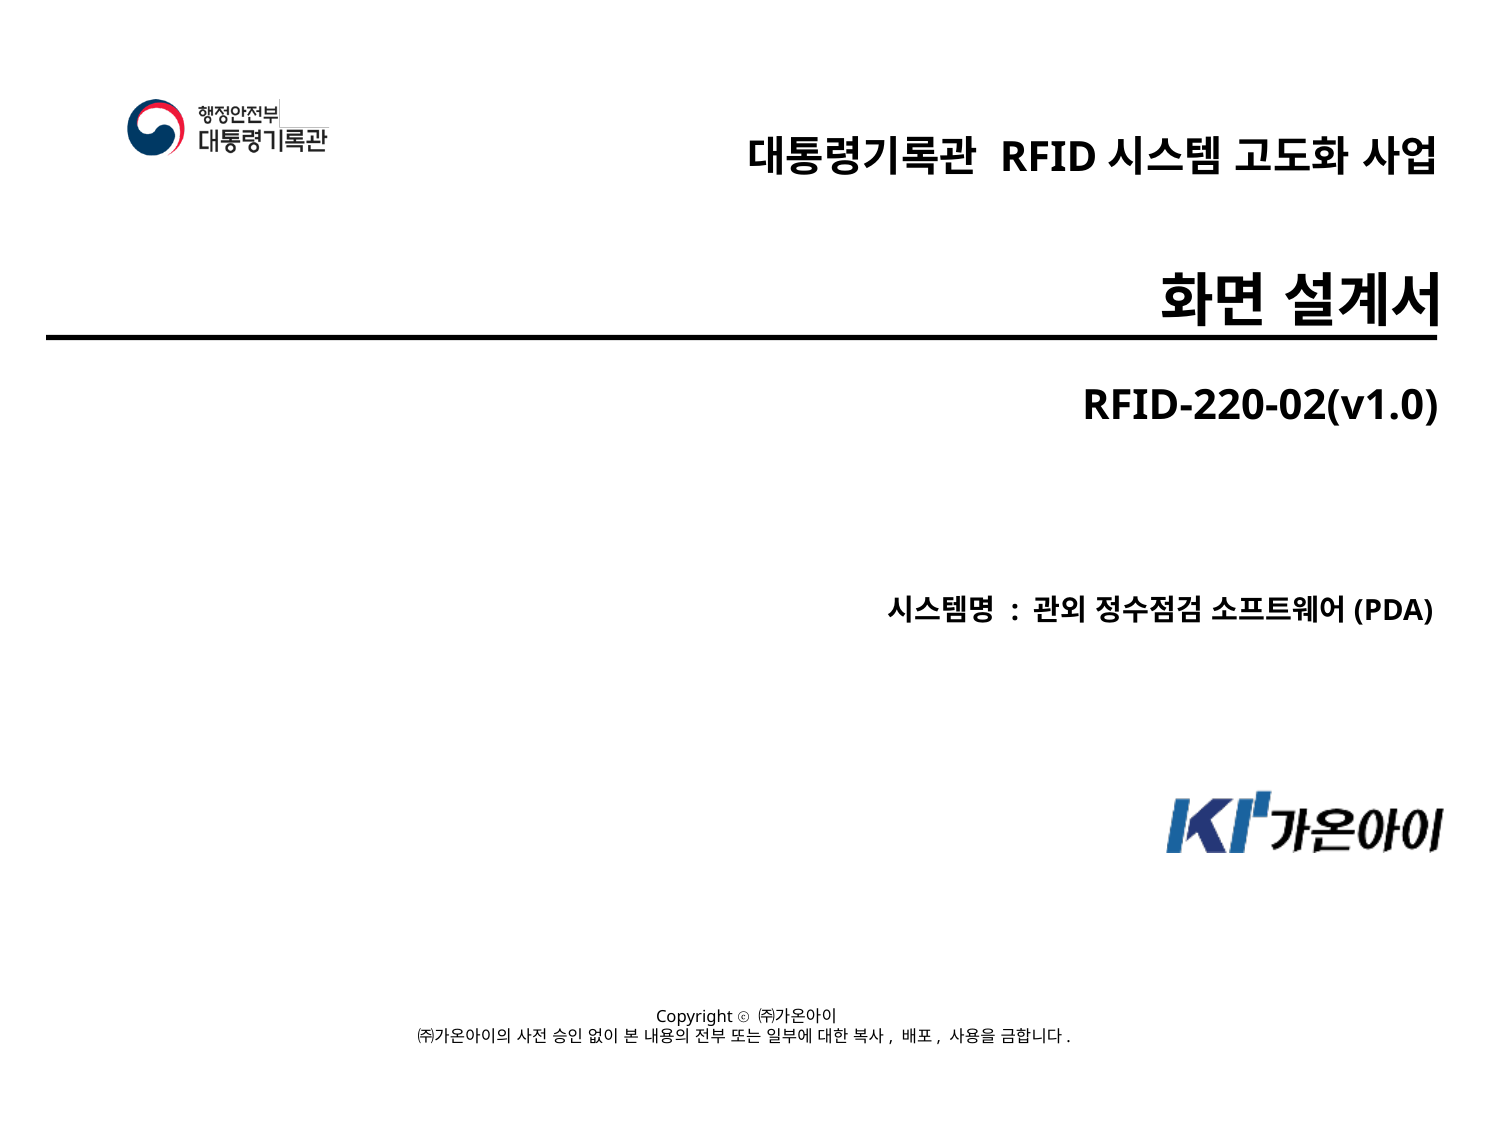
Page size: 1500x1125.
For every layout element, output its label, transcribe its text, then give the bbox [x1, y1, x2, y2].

picture [127, 99, 330, 156]
text_box RFID-220-02(v1.0) [981, 370, 1454, 435]
picture [1166, 789, 1447, 853]
text_box 시스템명 : 관외 정수점검 소프트웨어(PDA) [414, 583, 1449, 634]
text_box 화면 설계서 [581, 255, 1459, 341]
text_box 대통령기록관 RFID시스템 고도화 사업 [596, 122, 1454, 188]
text_box Copyright ⓒ ㈜가온아이 ㈜가온아이의 사전 승인 없이 본 내용의 전부 또는 일부에 대한 복사, 배포, 사용을 금합니다. [402, 998, 1091, 1054]
